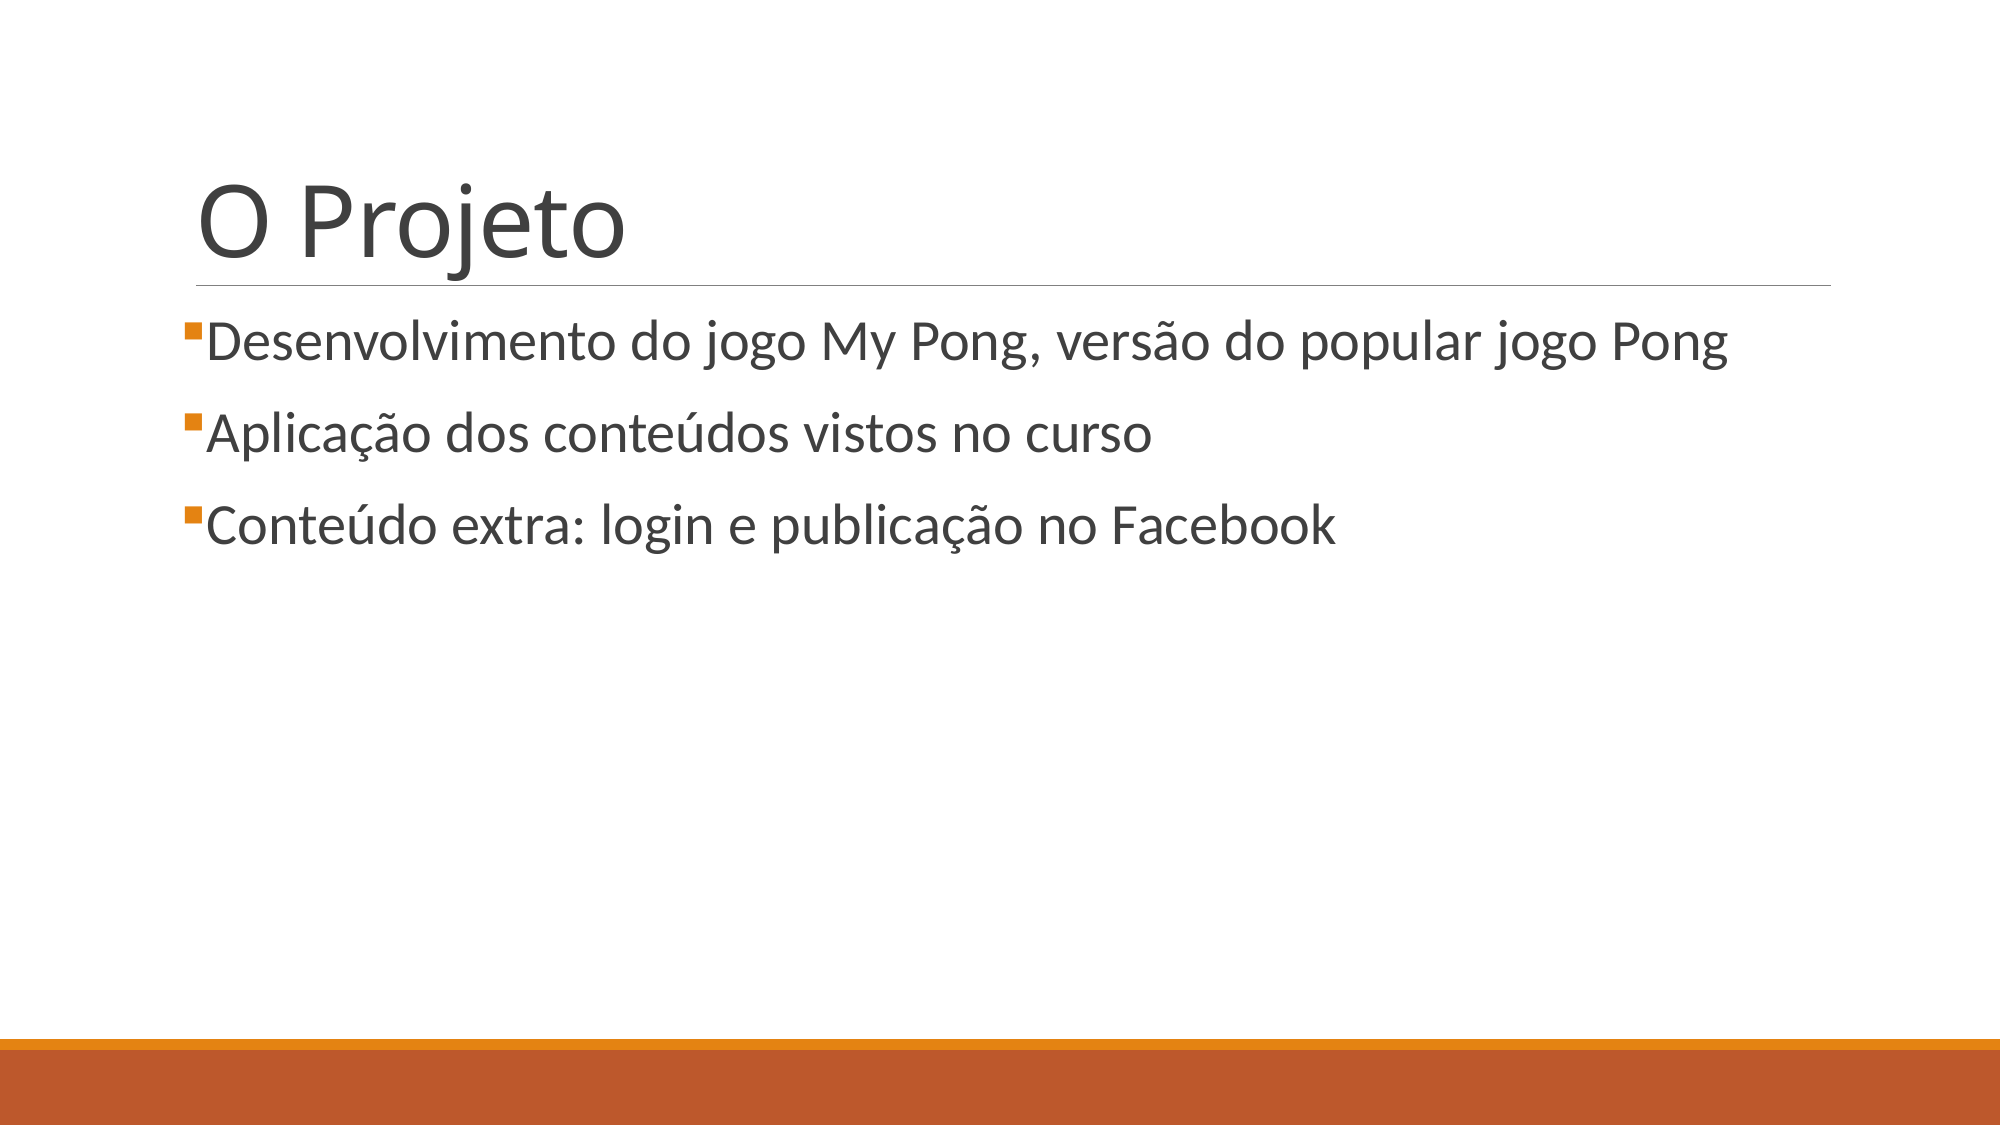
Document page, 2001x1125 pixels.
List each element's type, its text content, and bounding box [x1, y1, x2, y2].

list Desenvolvimento do jogo My Pong, versão do popular jogo Pong Aplicação dos conteúdos vistos no curso Conteúdo extra: login e publicação no Facebook [180, 302, 1830, 963]
title O Projeto [180, 47, 1830, 285]
